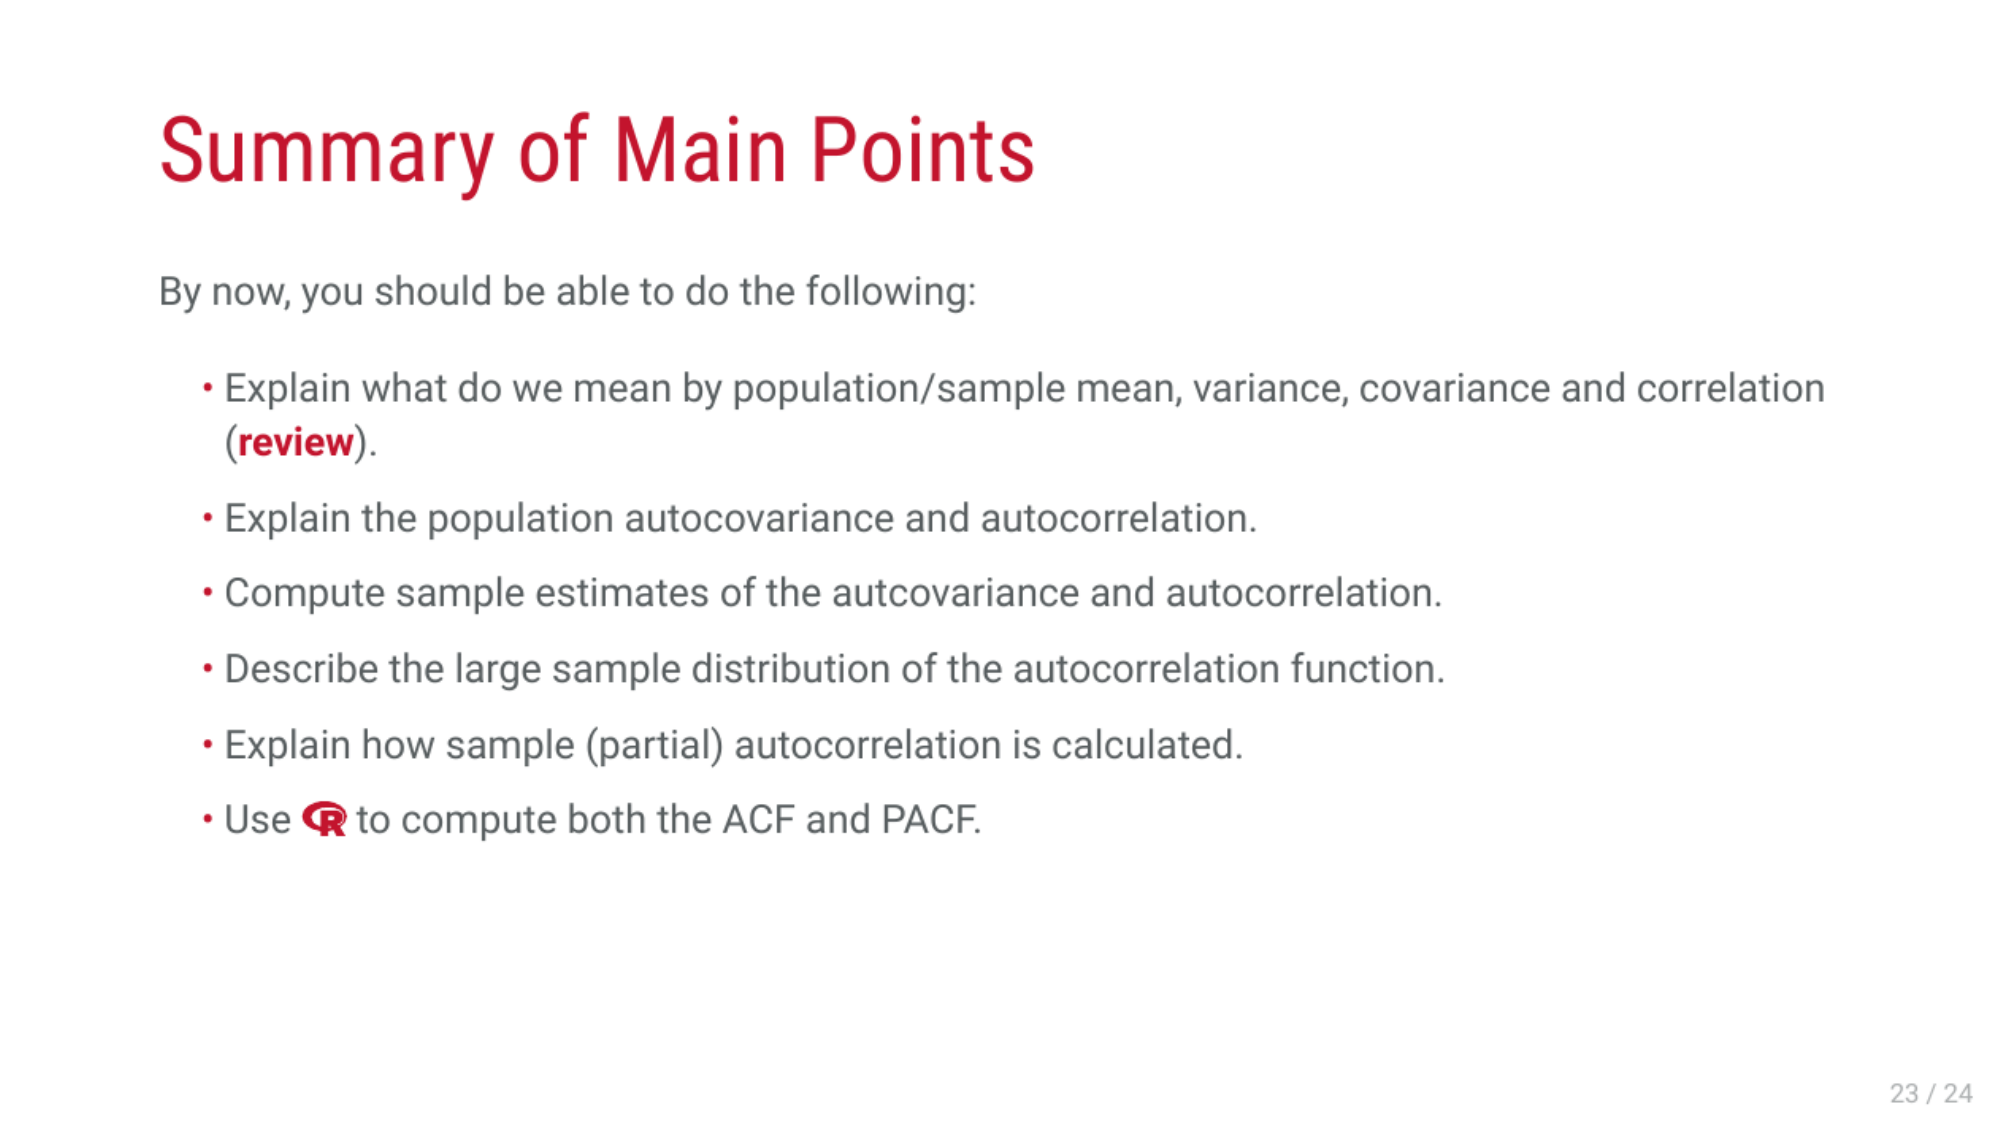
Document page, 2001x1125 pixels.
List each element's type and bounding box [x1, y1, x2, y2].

list [0, 0, 2000, 1125]
